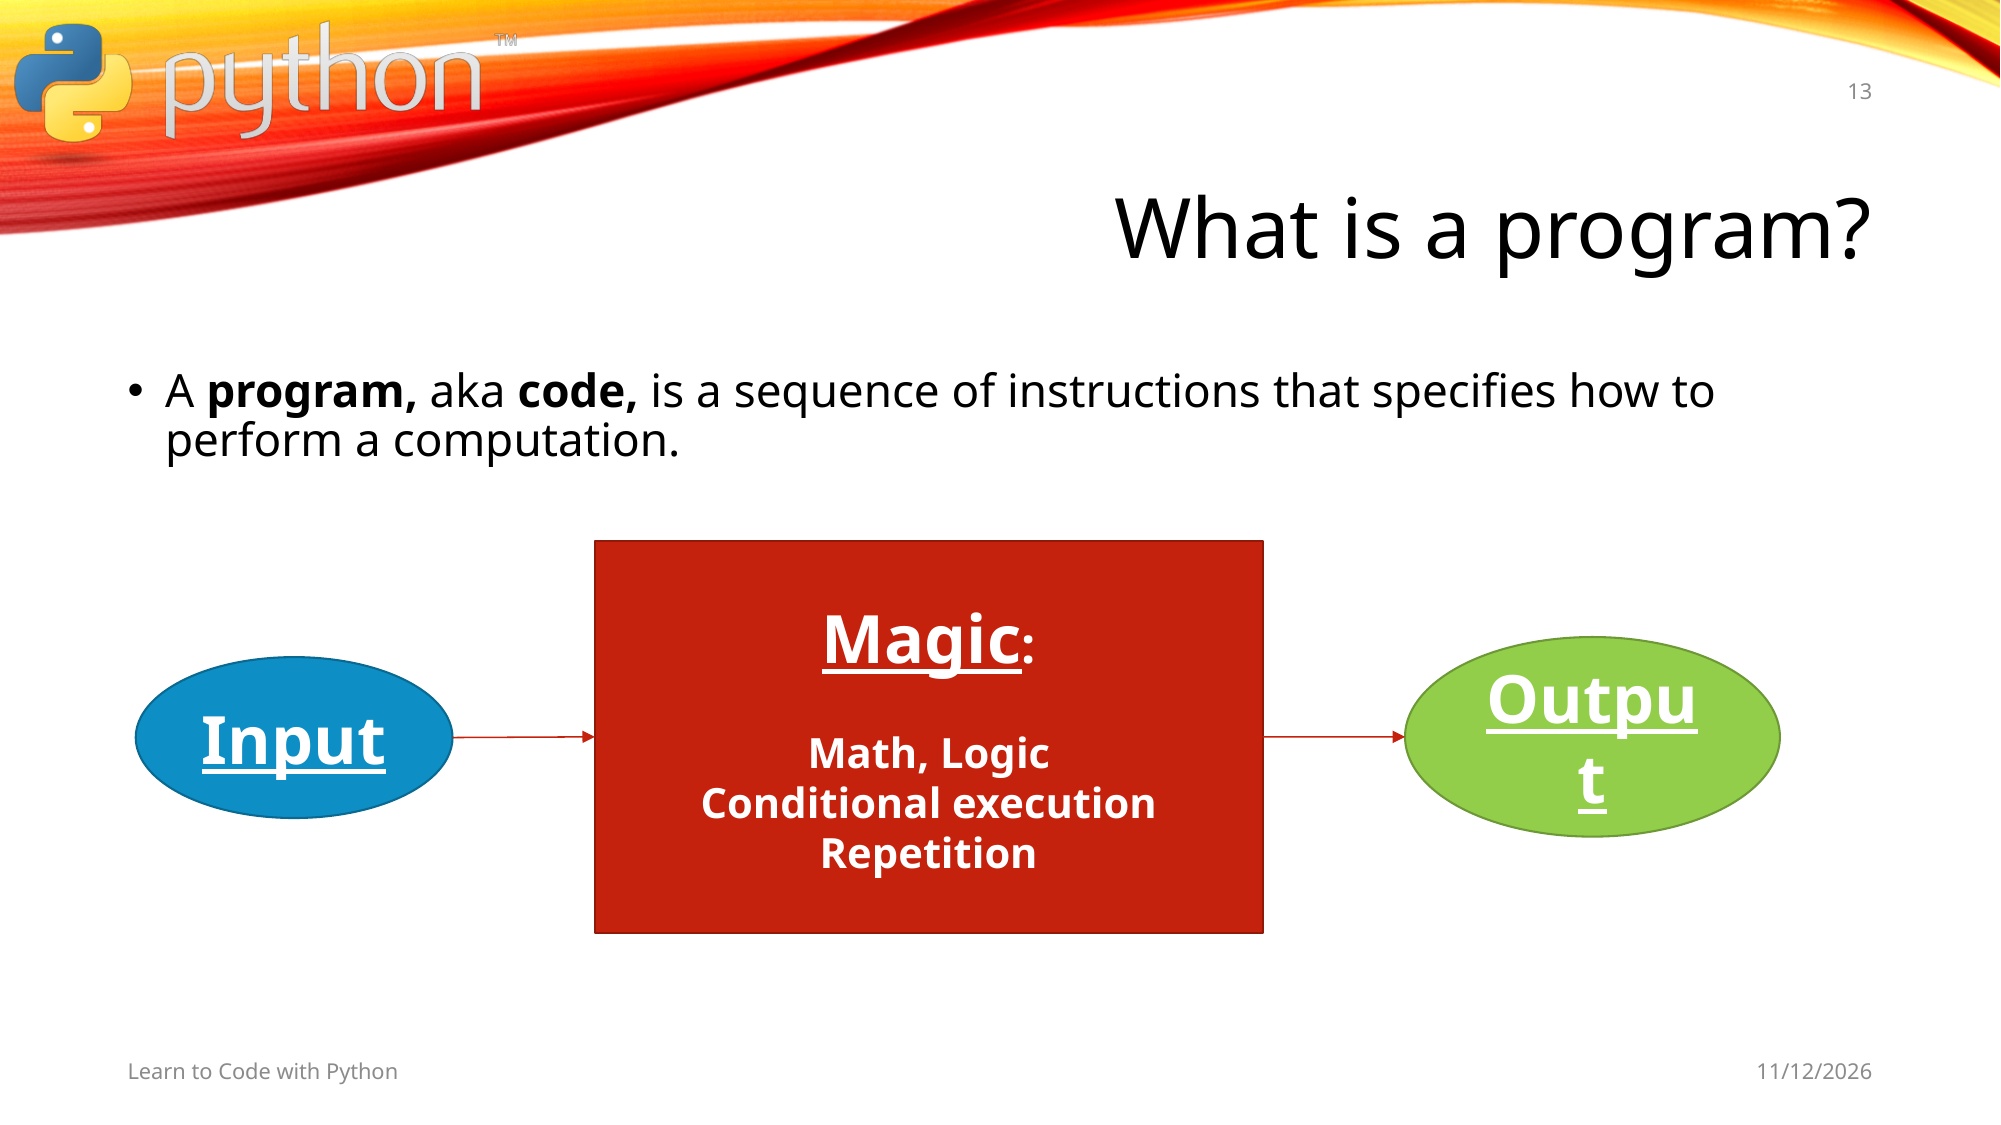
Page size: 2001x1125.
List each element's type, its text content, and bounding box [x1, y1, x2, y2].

list A program, aka code, is a sequence of instructions that specifies how to perform a computation. [112, 360, 1888, 1021]
text_box Magic: Math, Logic Conditional execution Repetition [594, 540, 1264, 934]
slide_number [1410, 1042, 1888, 1103]
text_box Input [134, 656, 454, 820]
footer Learn to Code with Python [112, 1042, 1388, 1103]
text_box Output [1404, 635, 1781, 838]
slide_number 13 [1437, 62, 1888, 123]
picture [0, 0, 2000, 237]
title What is a program? [474, 125, 1888, 338]
